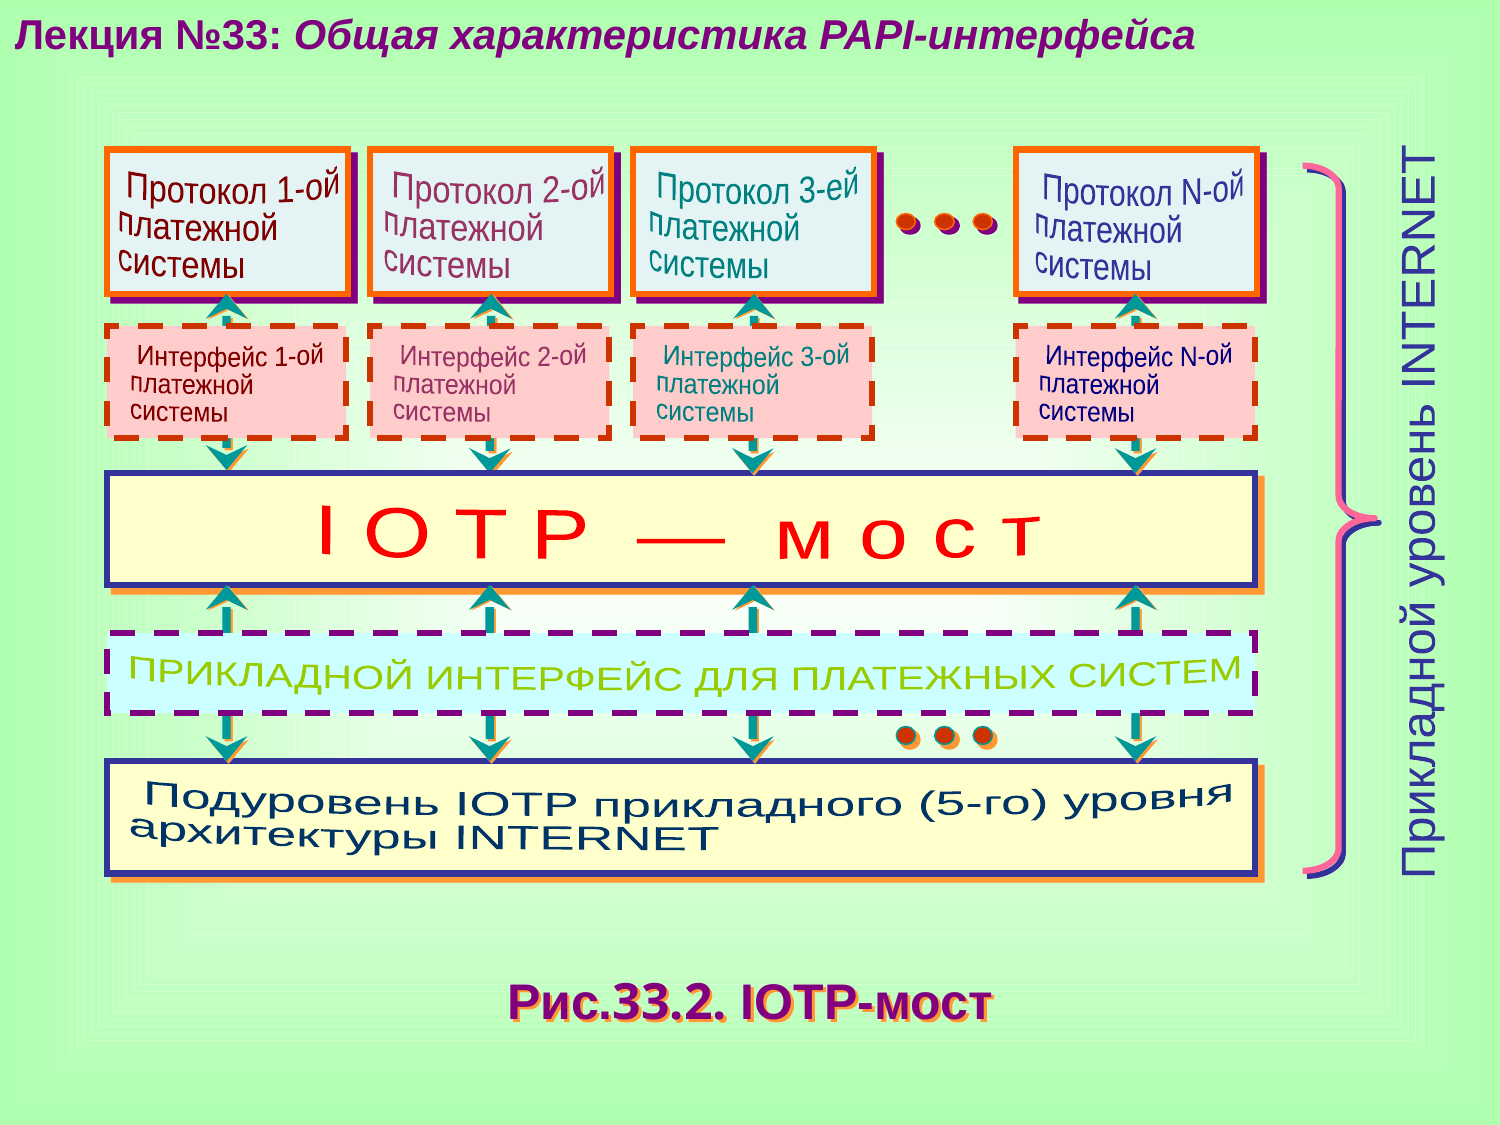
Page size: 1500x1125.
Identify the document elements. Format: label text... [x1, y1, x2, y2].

text_box Рис.33.2. IOTP-мост [0, 969, 1500, 1030]
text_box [106, 149, 1447, 874]
text_box Лекция №33: Общая характеристика PAPI-интерфейса [0, 0, 1500, 65]
